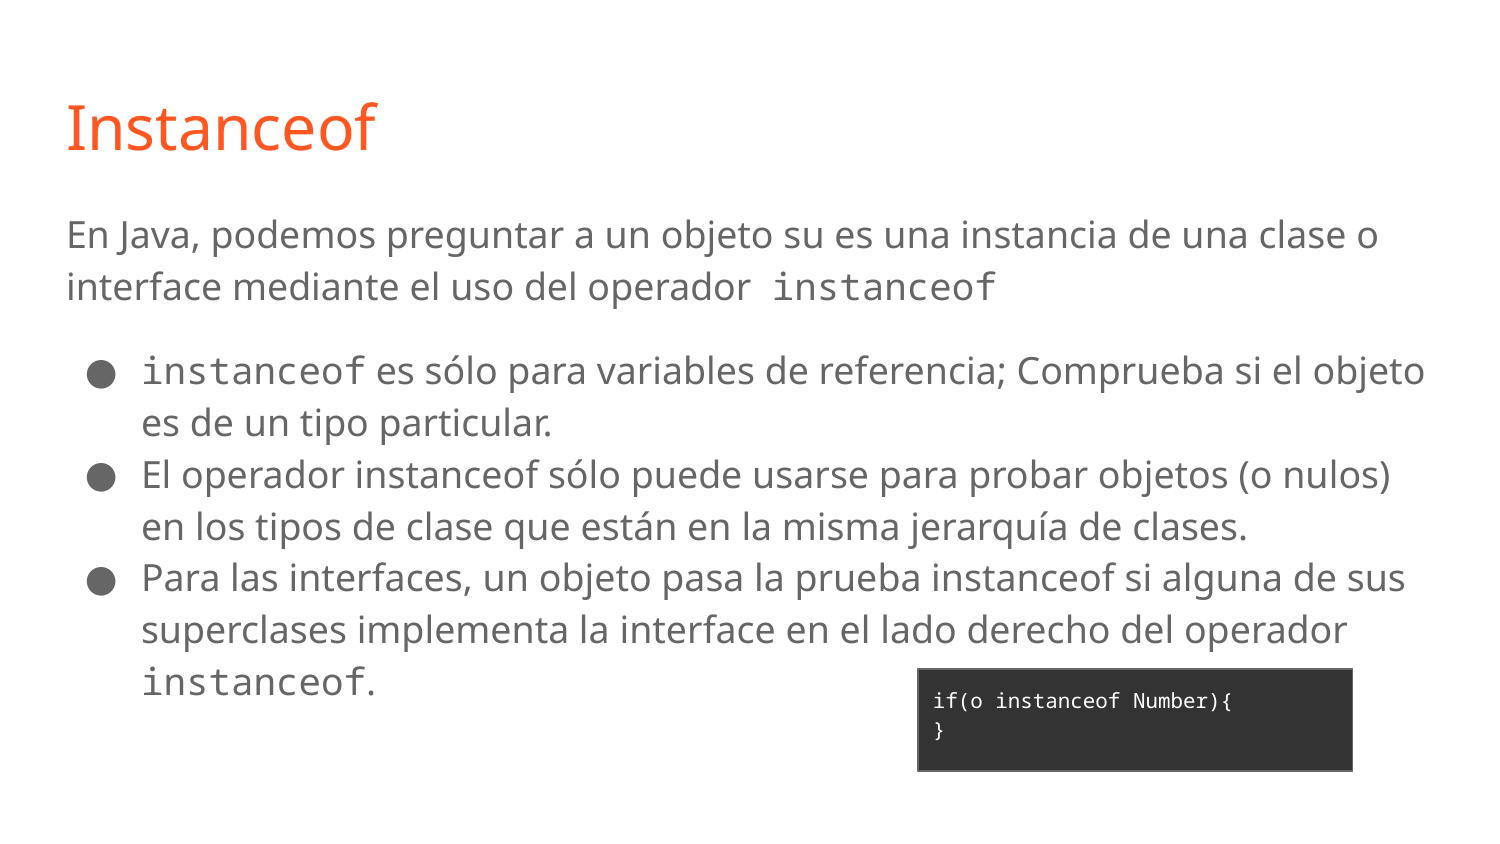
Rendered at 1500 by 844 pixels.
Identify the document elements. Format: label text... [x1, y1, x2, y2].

list if(o instanceof Number){ } [917, 668, 1353, 771]
list En Java, podemos preguntar a un objeto su es una instancia de una clase o interface mediante el uso del operador instanceof instanceof es sólo para variables de referencia; Comprueba si el objeto es de un tipo particular. El operador instanceof sólo puede usarse para probar objetos (o nulos) en los tipos de clase que están en la misma jerarquía de clases. Para las interfaces, un objeto pasa la prueba instanceof si alguna de sus superclases implementa la interface en el lado derecho del operador instanceof. [51, 189, 1449, 750]
title Instanceof [51, 72, 1449, 167]
